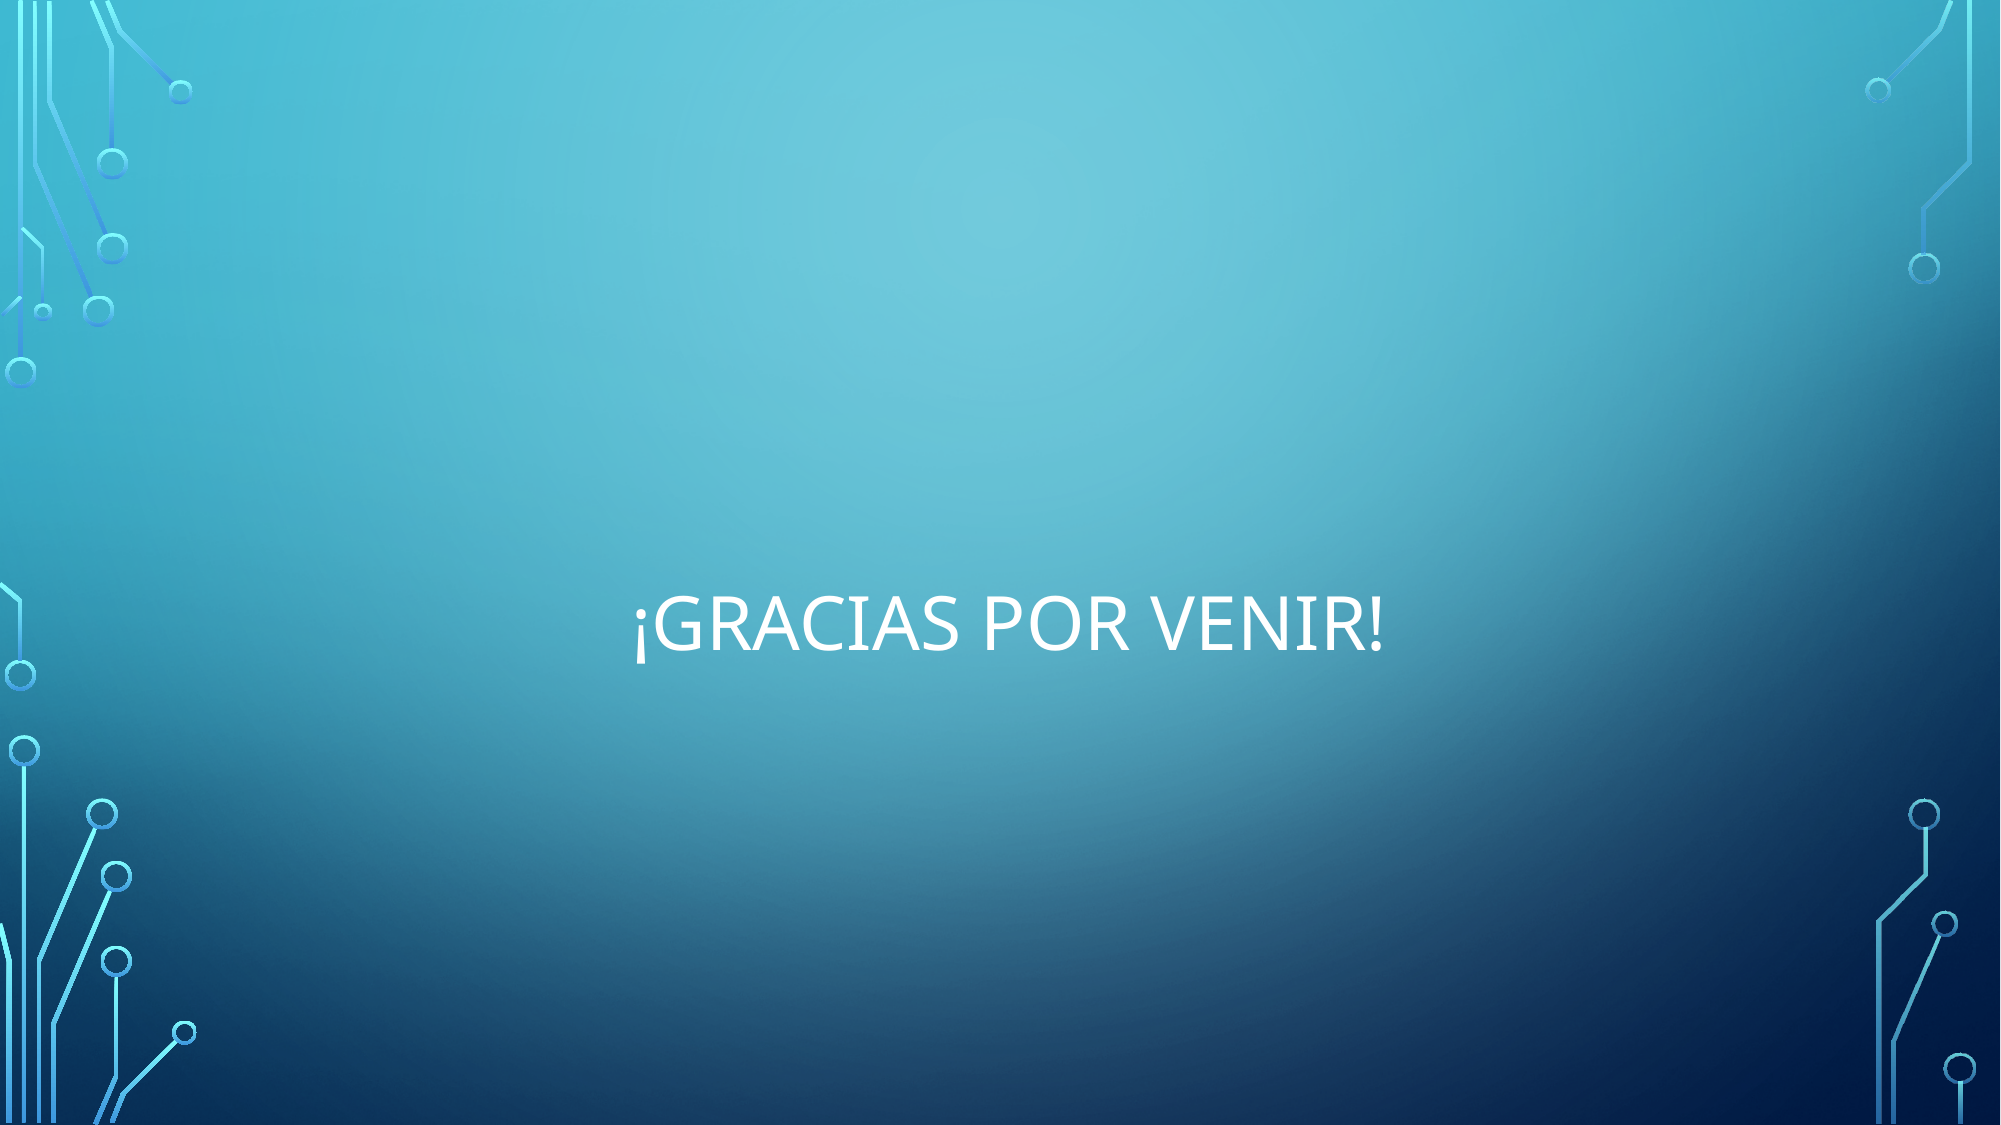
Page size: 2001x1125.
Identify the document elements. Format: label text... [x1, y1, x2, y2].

title ¡Gracias por venir! [166, 504, 1792, 748]
